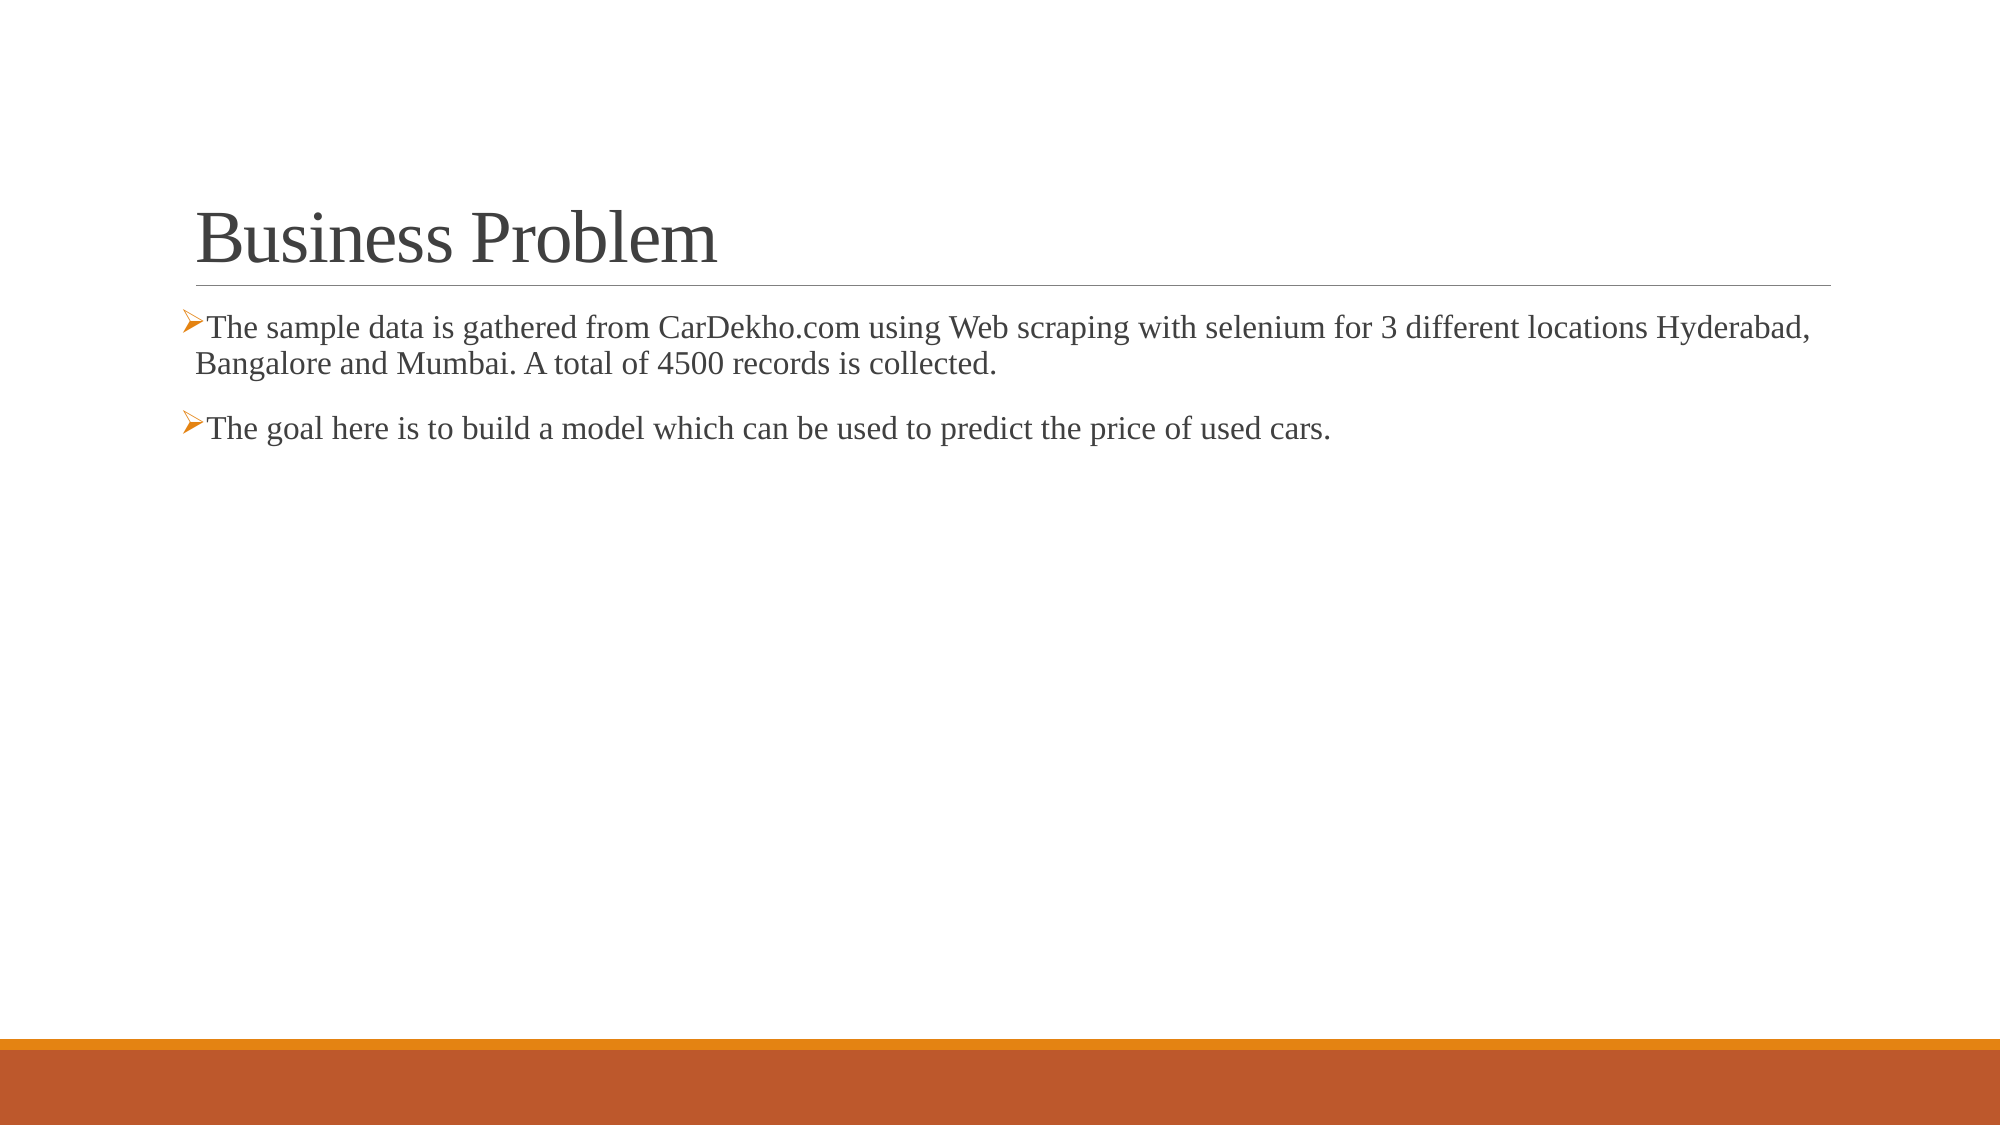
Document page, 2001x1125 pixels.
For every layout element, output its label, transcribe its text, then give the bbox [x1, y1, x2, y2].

title Business Problem [180, 47, 1830, 285]
list The sample data is gathered from CarDekho.com using Web scraping with selenium for 3 different locations Hyderabad, Bangalore and Mumbai. A total of 4500 records is collected. The goal here is to build a model which can be used to predict the price of used cars. [180, 302, 1830, 963]
